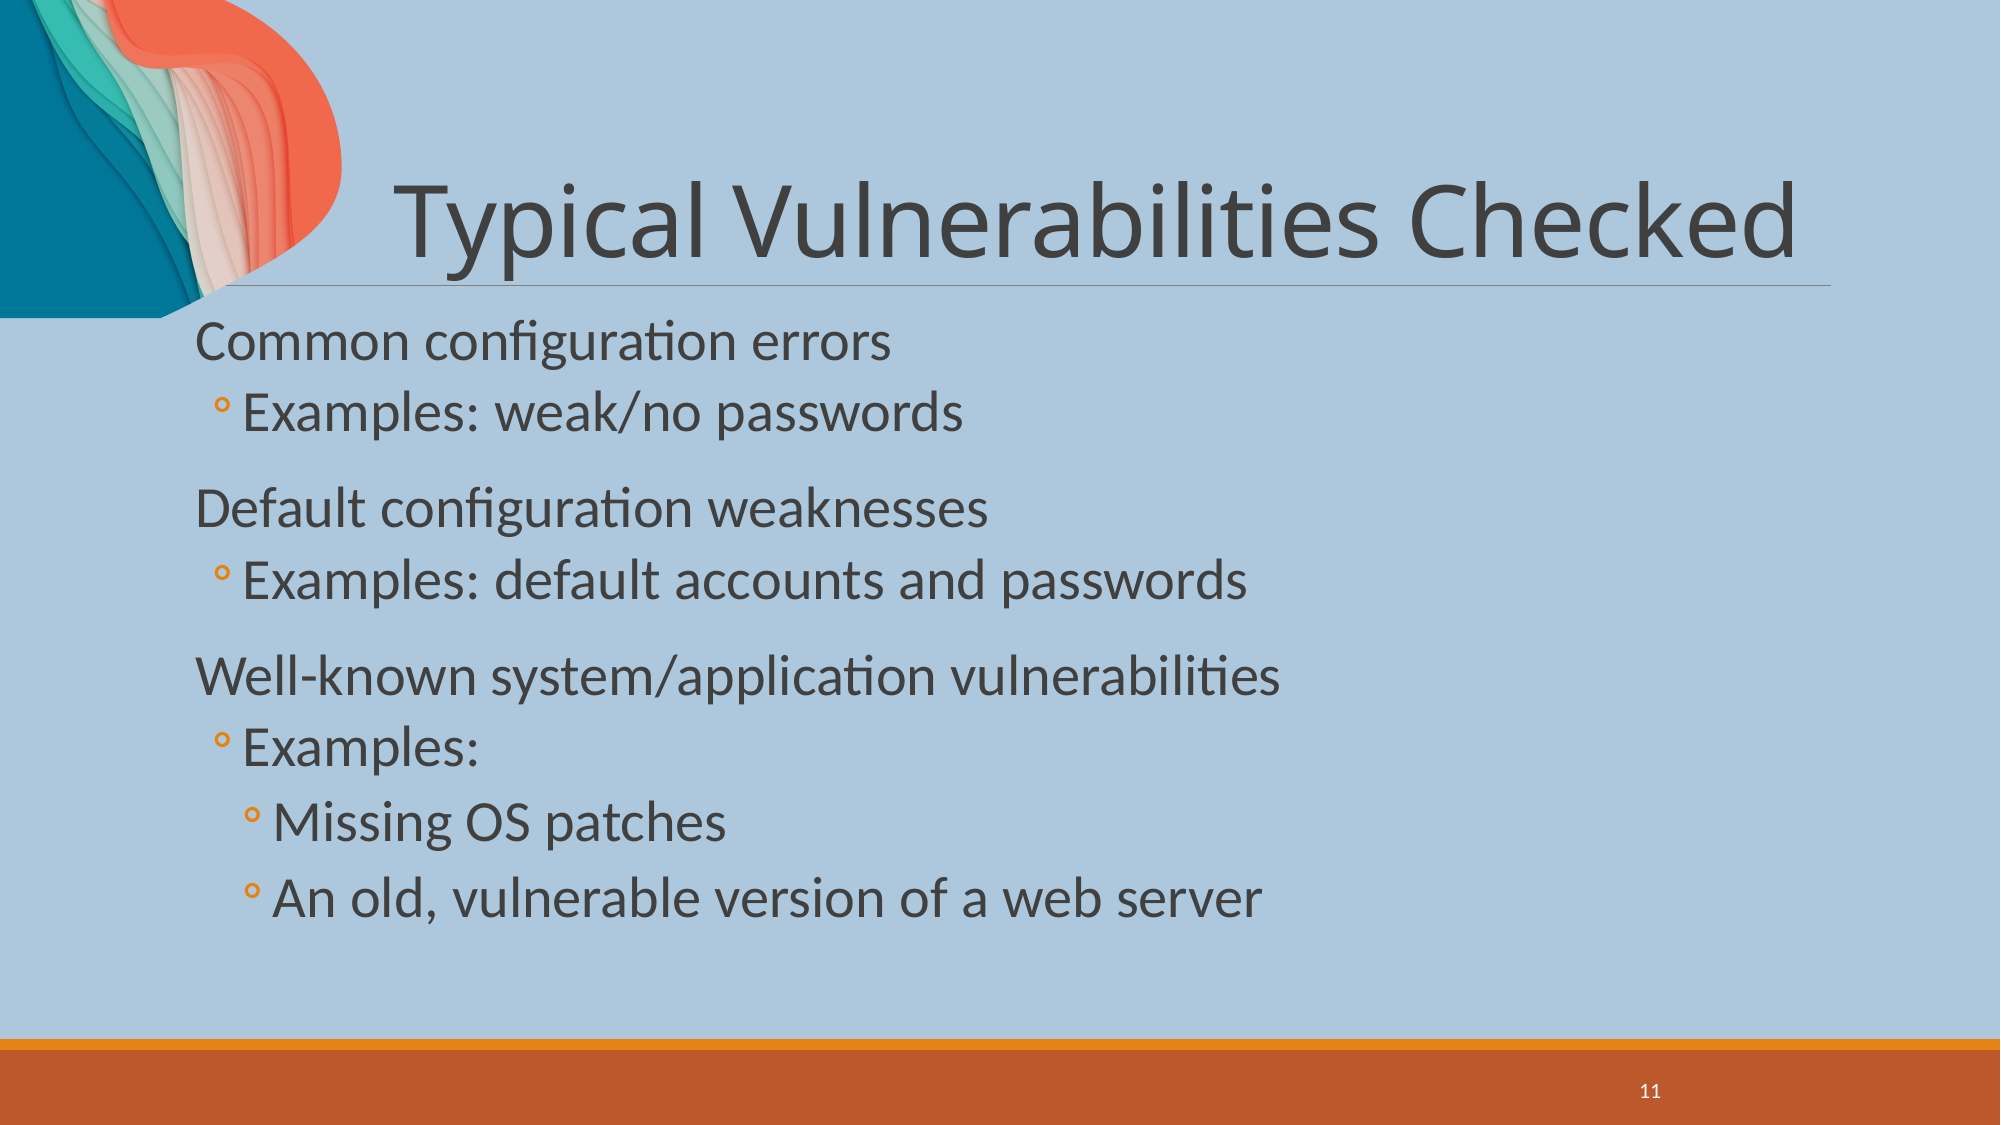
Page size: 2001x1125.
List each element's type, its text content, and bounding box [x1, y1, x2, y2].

title Typical Vulnerabilities Checked [365, 47, 1830, 285]
picture [33, 0, 343, 319]
list Common configuration errors Examples: weak/no passwords Default configuration weaknesses Examples: default accounts and passwords Well-known system/application vulnerabilities Examples: Missing OS patches An old, vulnerable version of a web server [180, 302, 1830, 963]
slide_number 11 [1624, 1059, 1840, 1120]
